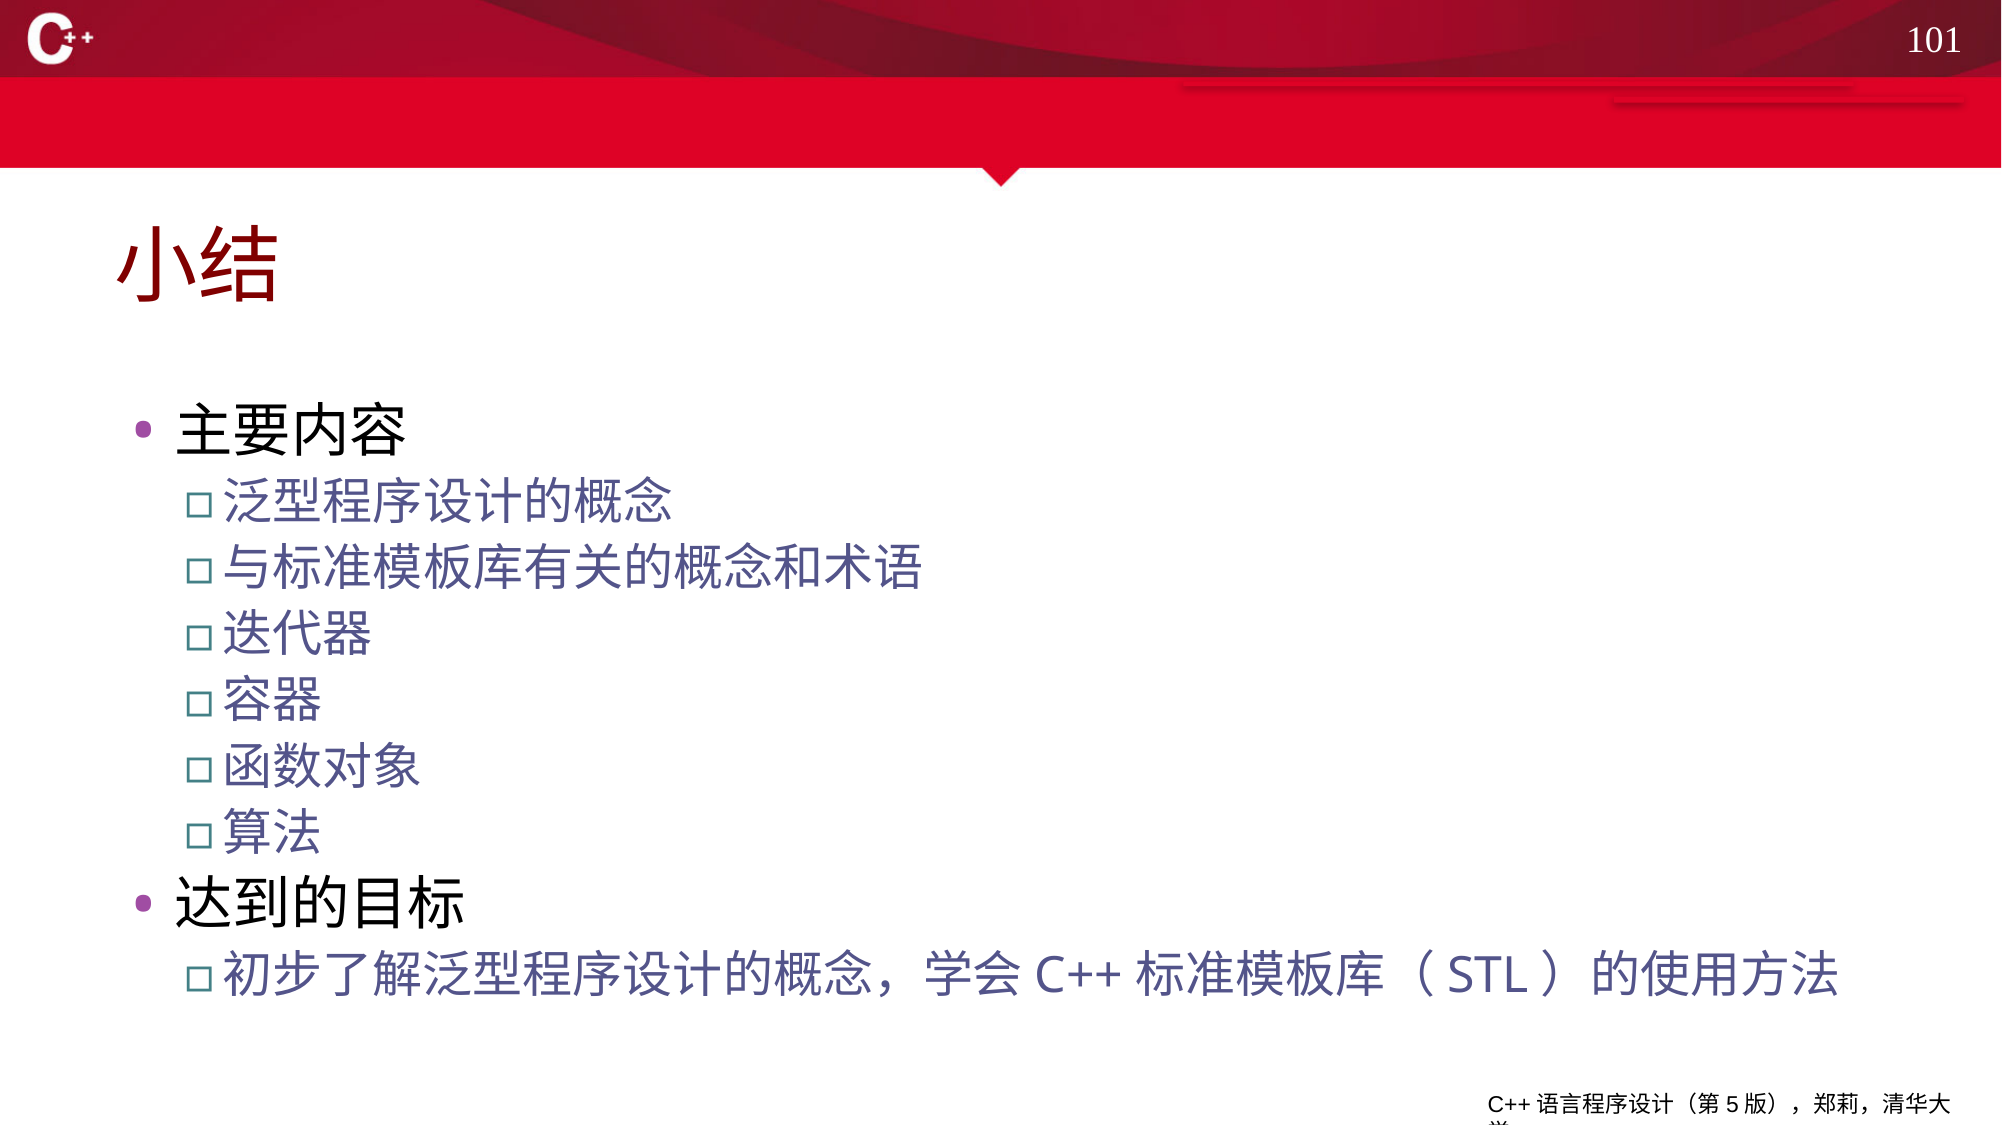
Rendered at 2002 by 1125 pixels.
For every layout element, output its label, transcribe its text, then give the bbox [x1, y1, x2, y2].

list 主要内容 泛型程序设计的概念 与标准模板库有关的概念和术语 迭代器 容器 函数对象 算法 达到的目标 初步了解泛型程序设计的概念，学会C++标准模板库（STL）的使用方法 [99, 385, 1901, 1079]
slide_number 101 [1527, 7, 1978, 68]
title 小结 [99, 174, 1901, 350]
picture [0, 0, 2002, 1125]
